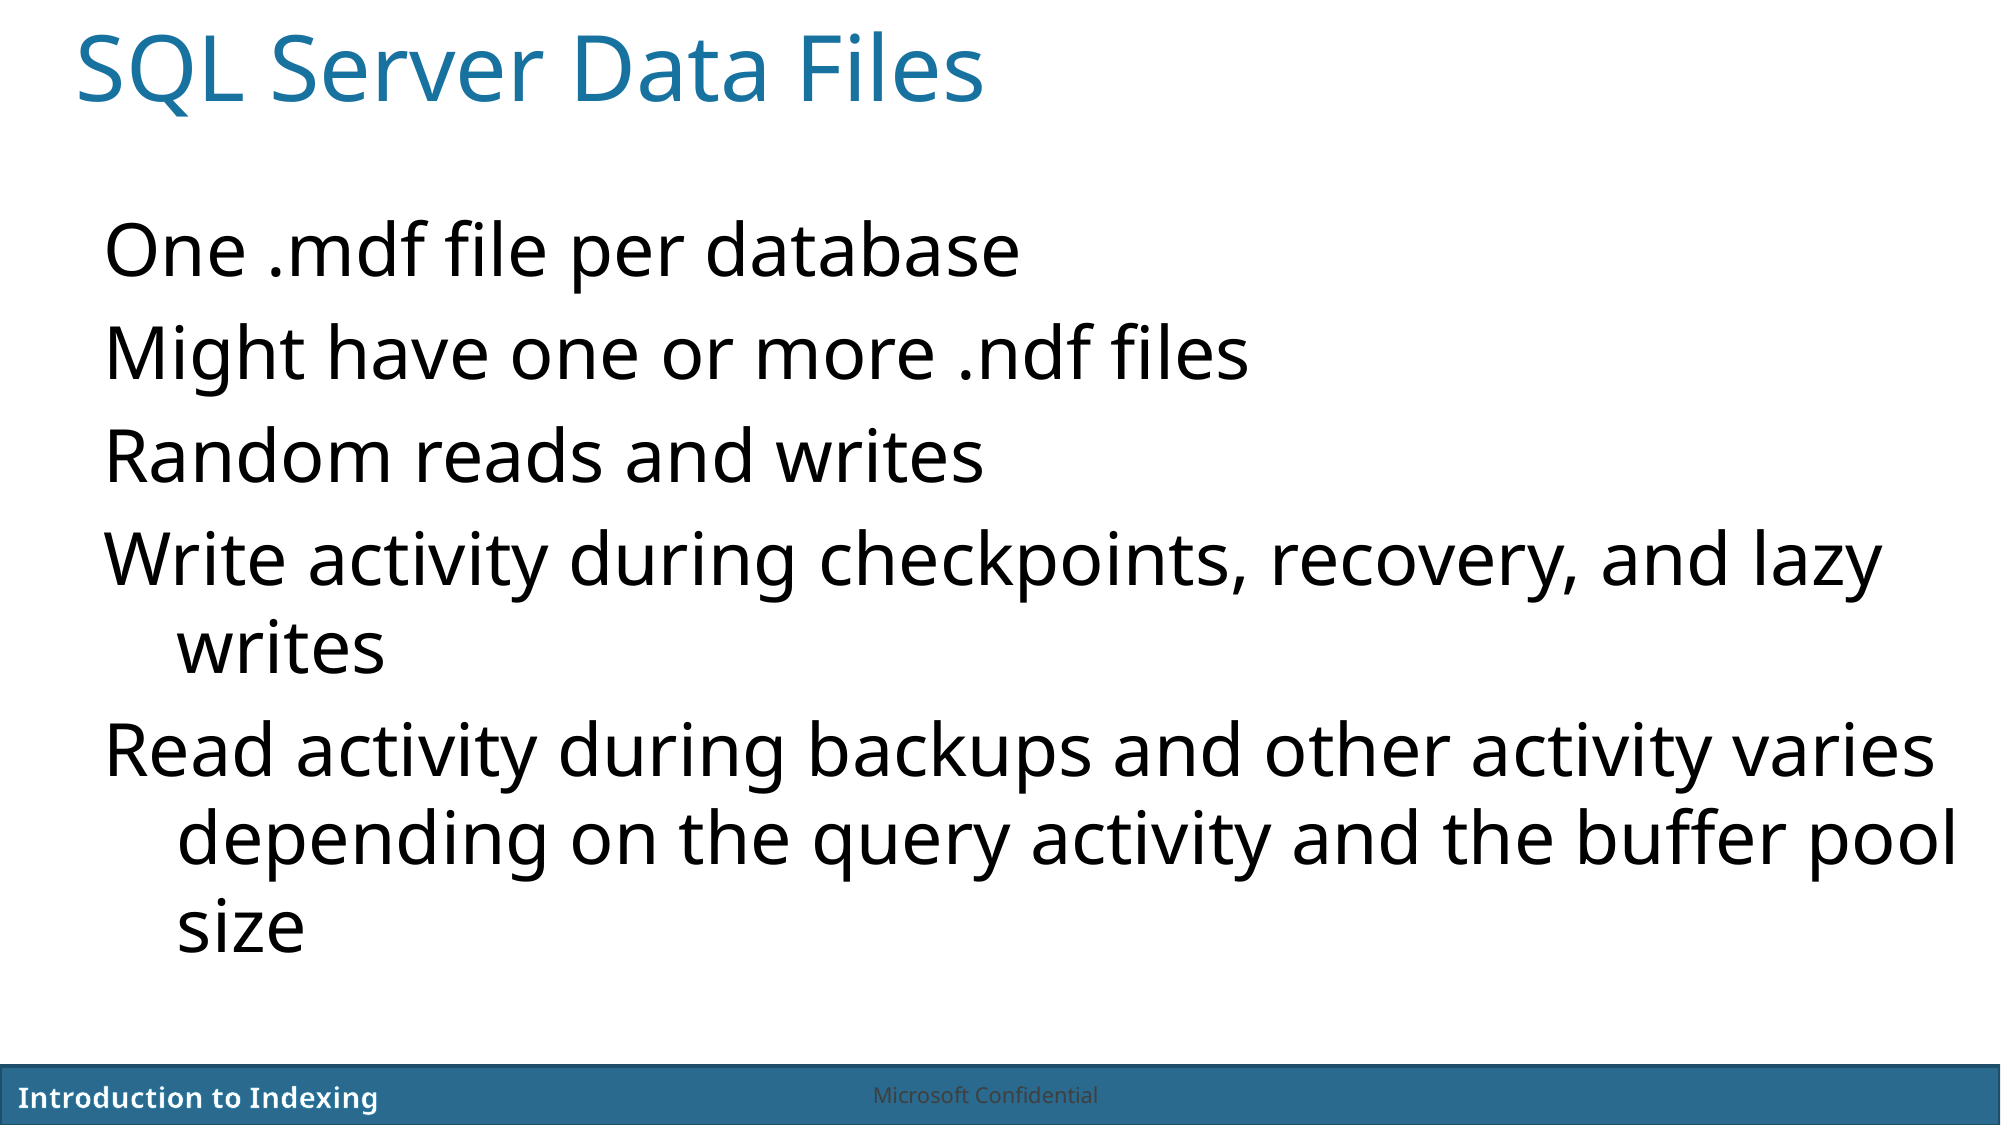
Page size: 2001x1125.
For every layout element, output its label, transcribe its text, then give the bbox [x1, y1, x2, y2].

text_box Microsoft Confidential [752, 1065, 1220, 1125]
text_box SQL Server Data Files [60, 39, 1861, 228]
list One .mdf file per database Might have one or more .ndf files Random reads and writes Write activity during checkpoints, recovery, and lazy writes Read activity during backups and other activity varies depending on the query activity and the buffer pool size [88, 195, 2000, 778]
